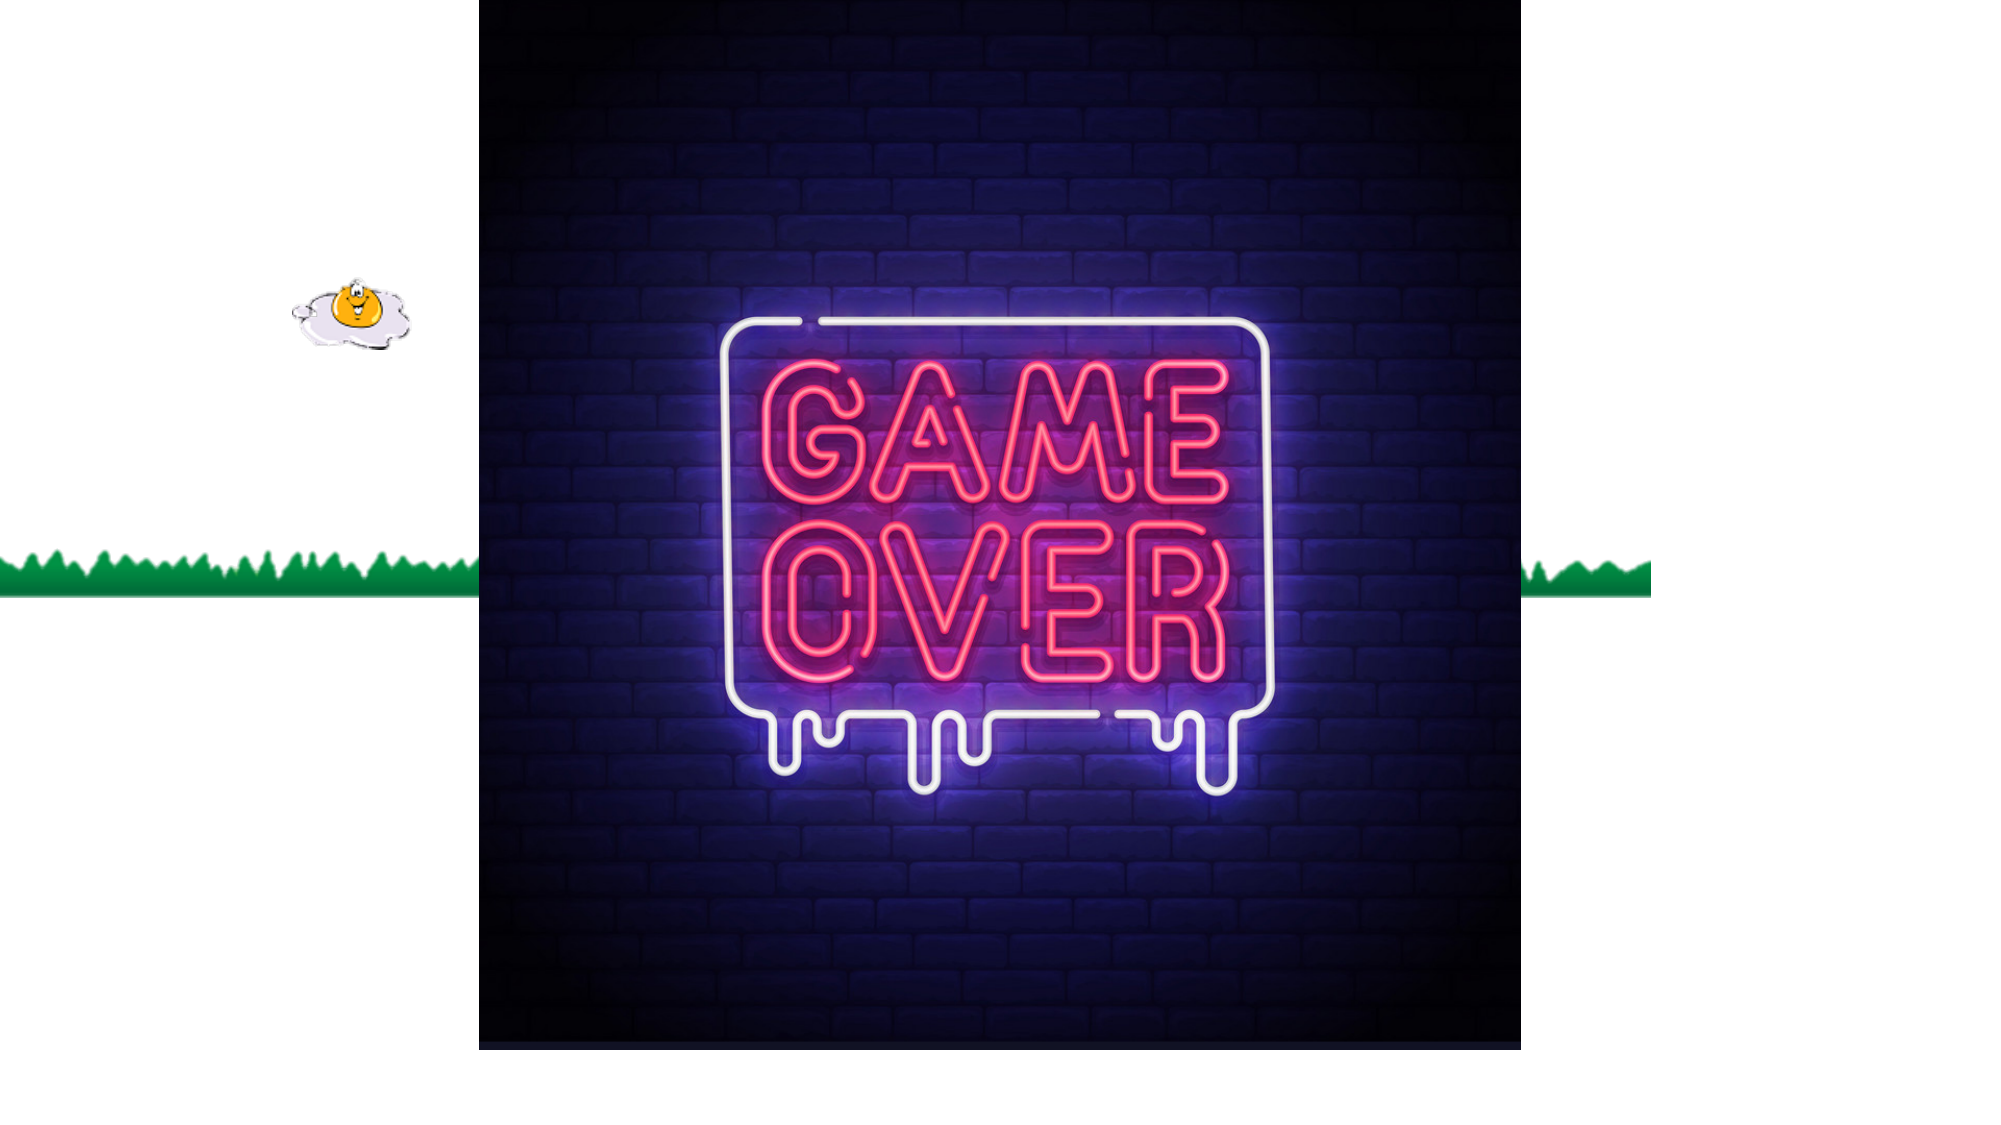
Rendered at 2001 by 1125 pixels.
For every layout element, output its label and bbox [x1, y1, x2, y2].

picture [292, 229, 413, 350]
picture [0, 0, 1651, 1050]
